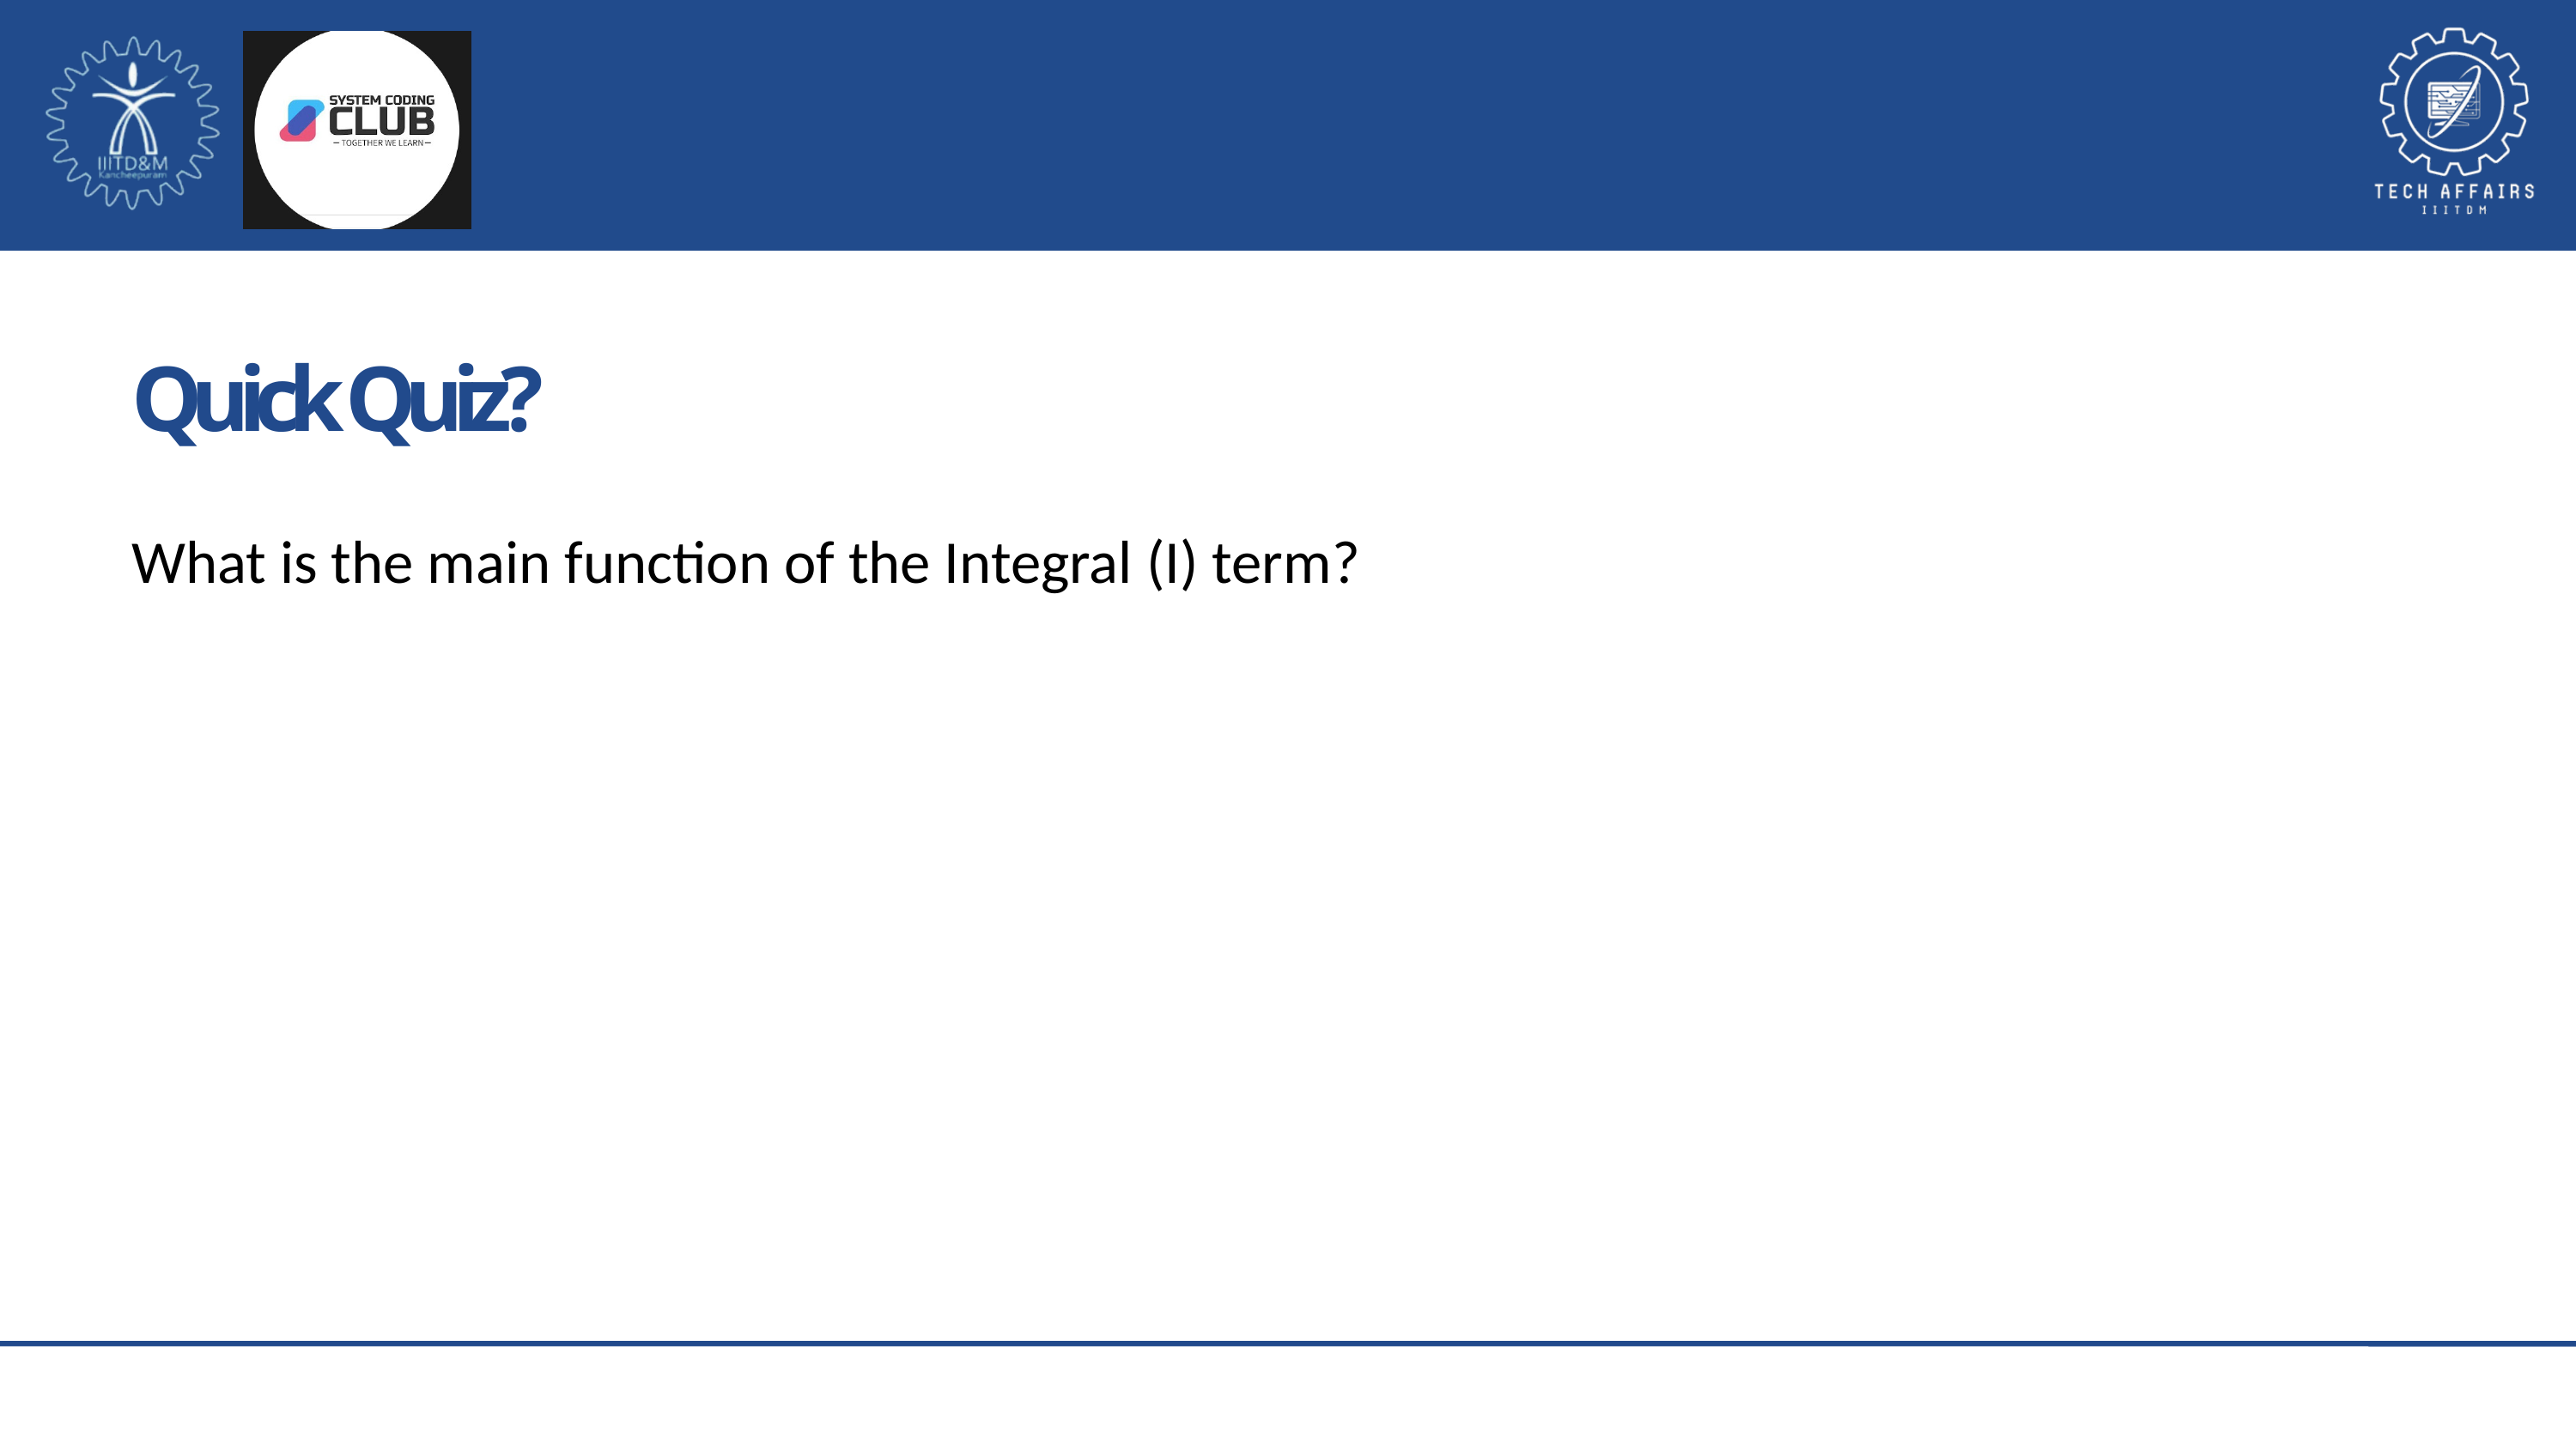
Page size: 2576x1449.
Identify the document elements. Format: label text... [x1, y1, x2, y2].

text_box What is the main function of the Integral (I) term? [131, 485, 1450, 596]
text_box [0, 0, 2576, 252]
text_box Quick Quiz? [131, 261, 1450, 450]
picture [243, 31, 471, 229]
